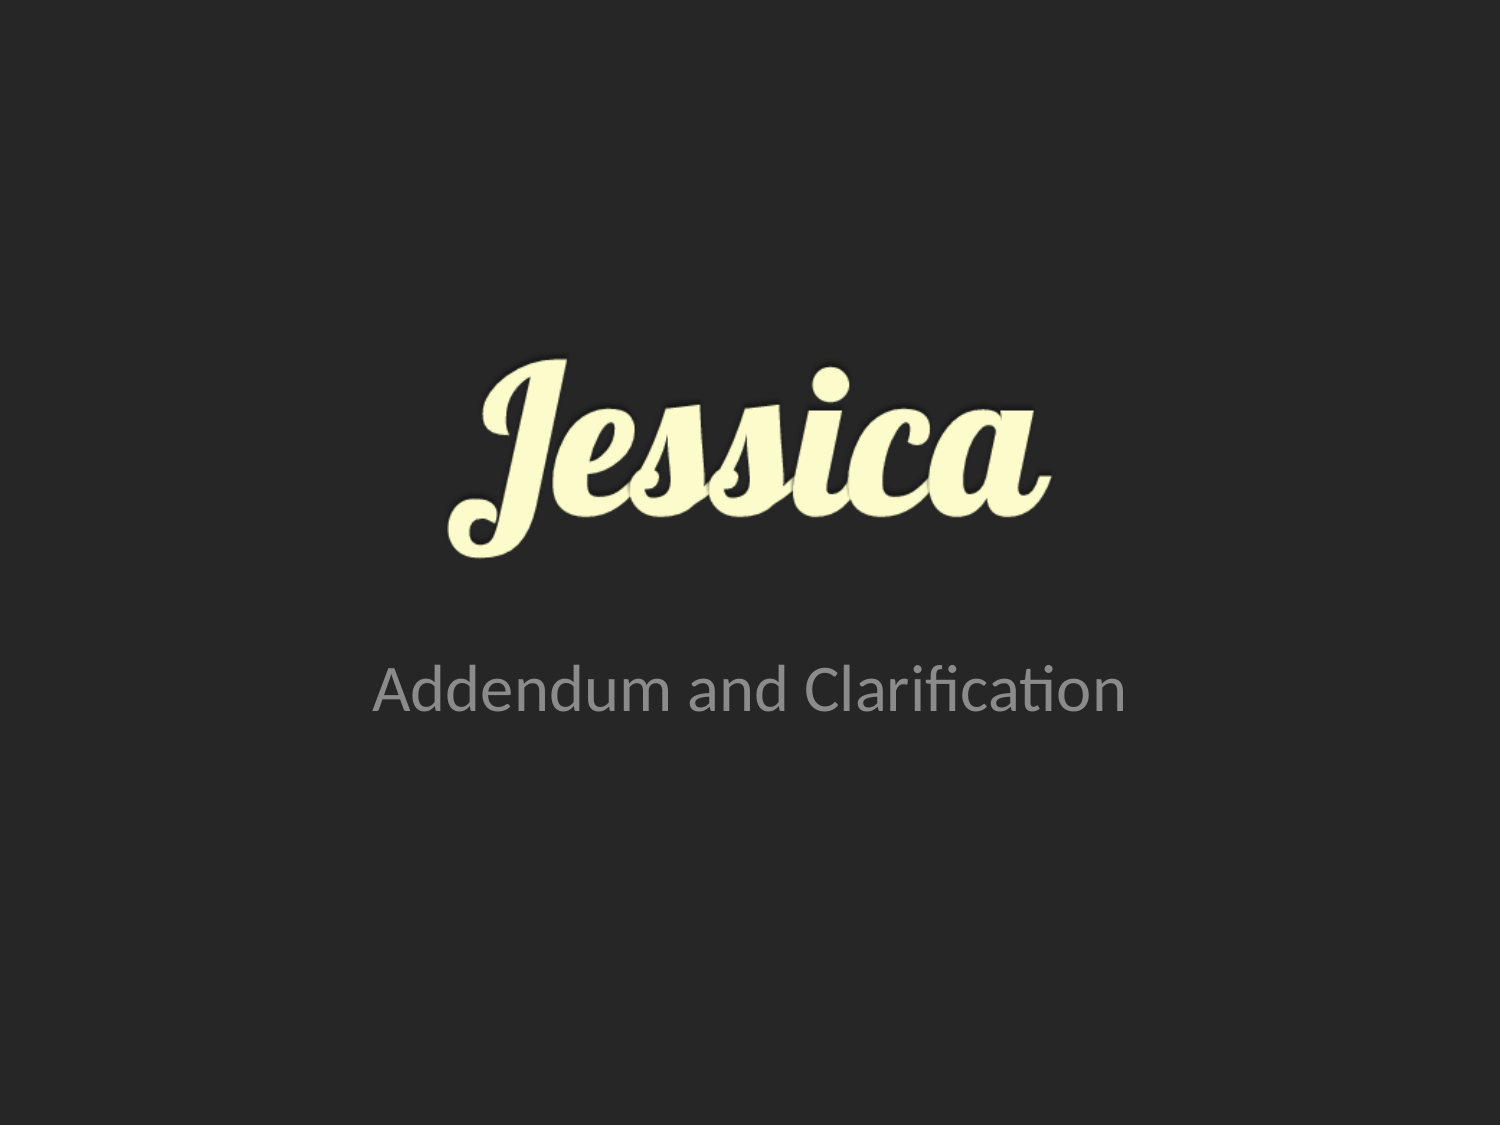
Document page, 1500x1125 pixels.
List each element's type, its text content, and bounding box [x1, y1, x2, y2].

picture [436, 343, 1064, 576]
subtitle Addendum and Clarification [225, 637, 1275, 925]
